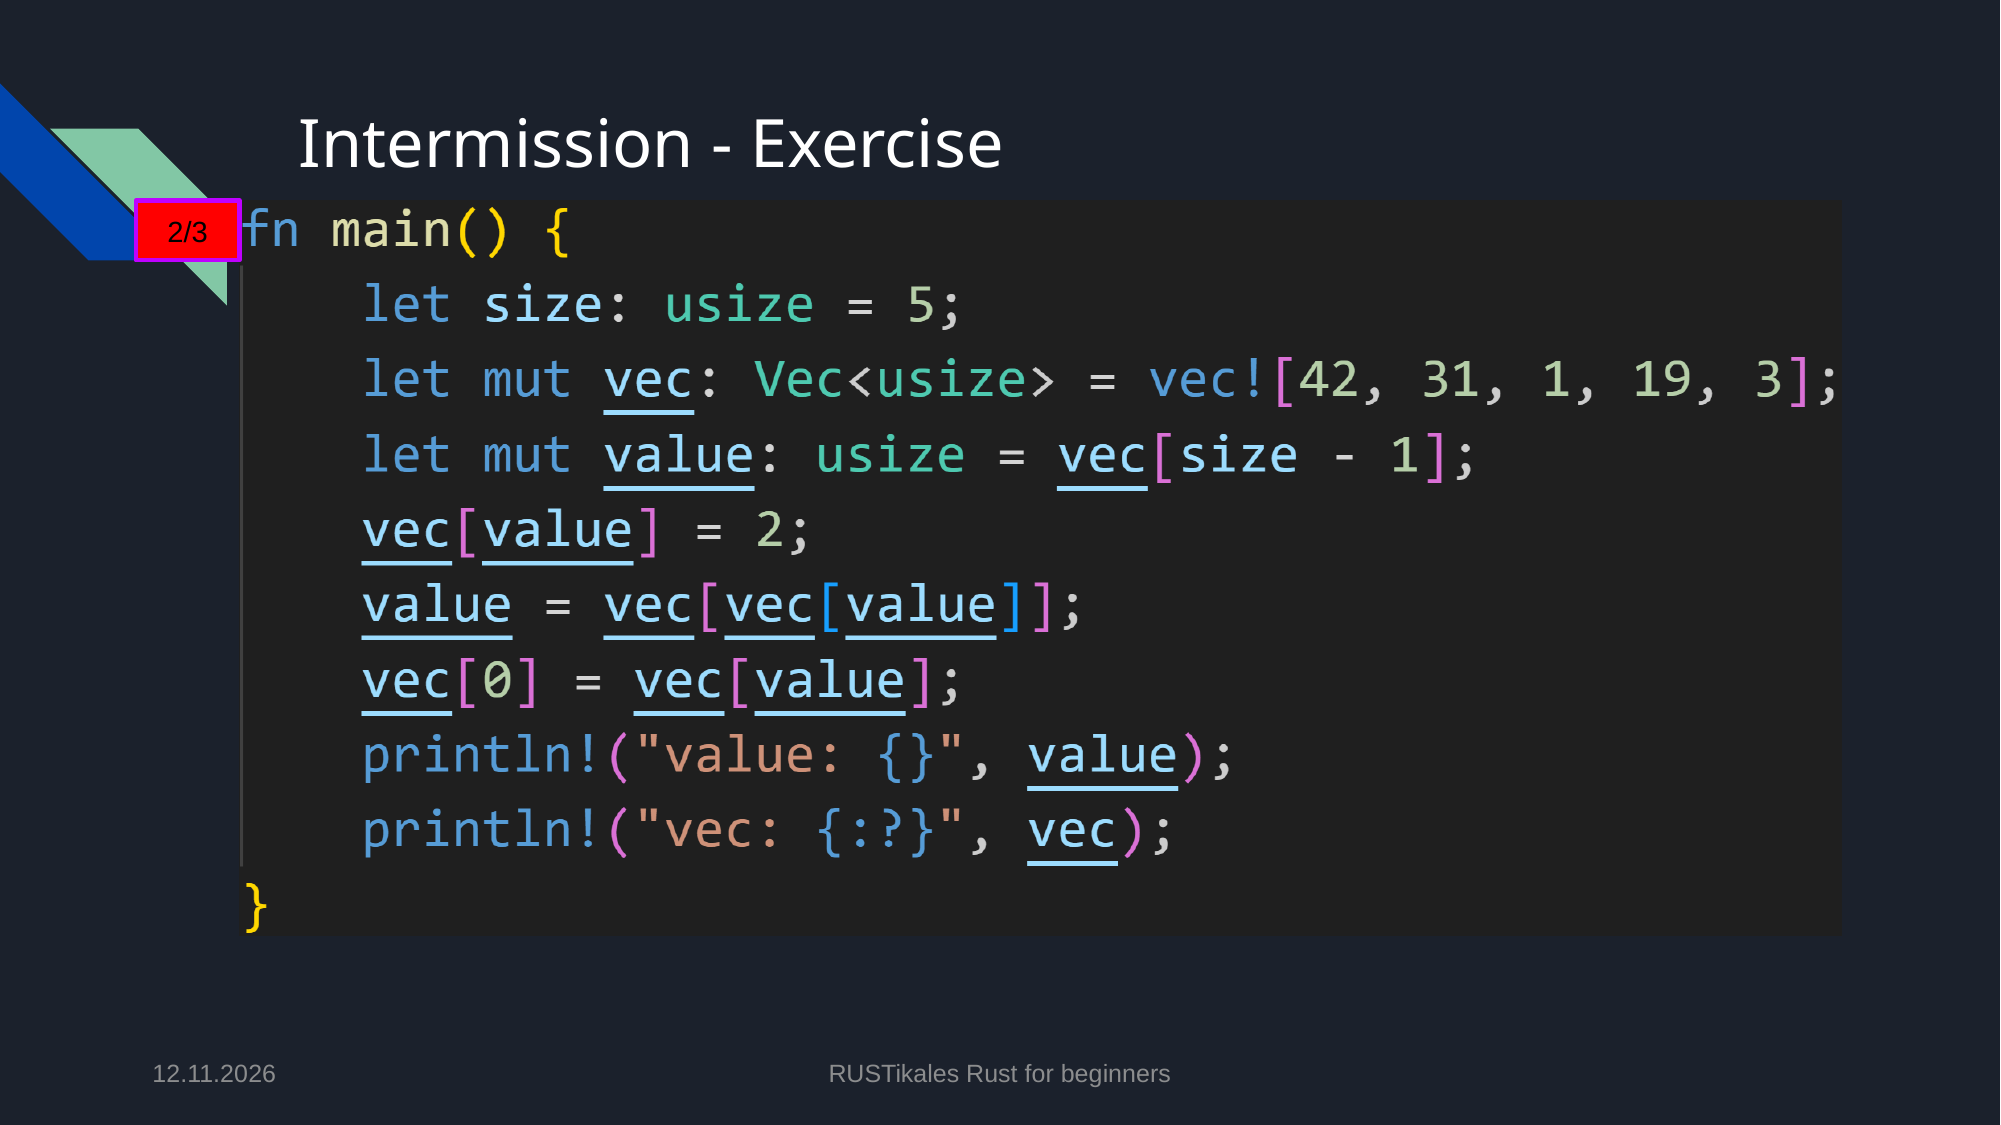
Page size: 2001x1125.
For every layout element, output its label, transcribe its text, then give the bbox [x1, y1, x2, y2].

footer RUSTikales Rust for beginners [662, 1042, 1338, 1103]
text_box 2/3 [134, 198, 239, 262]
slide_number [137, 1042, 588, 1103]
picture [239, 200, 1842, 937]
title Intermission - Exercise [283, 86, 1824, 197]
